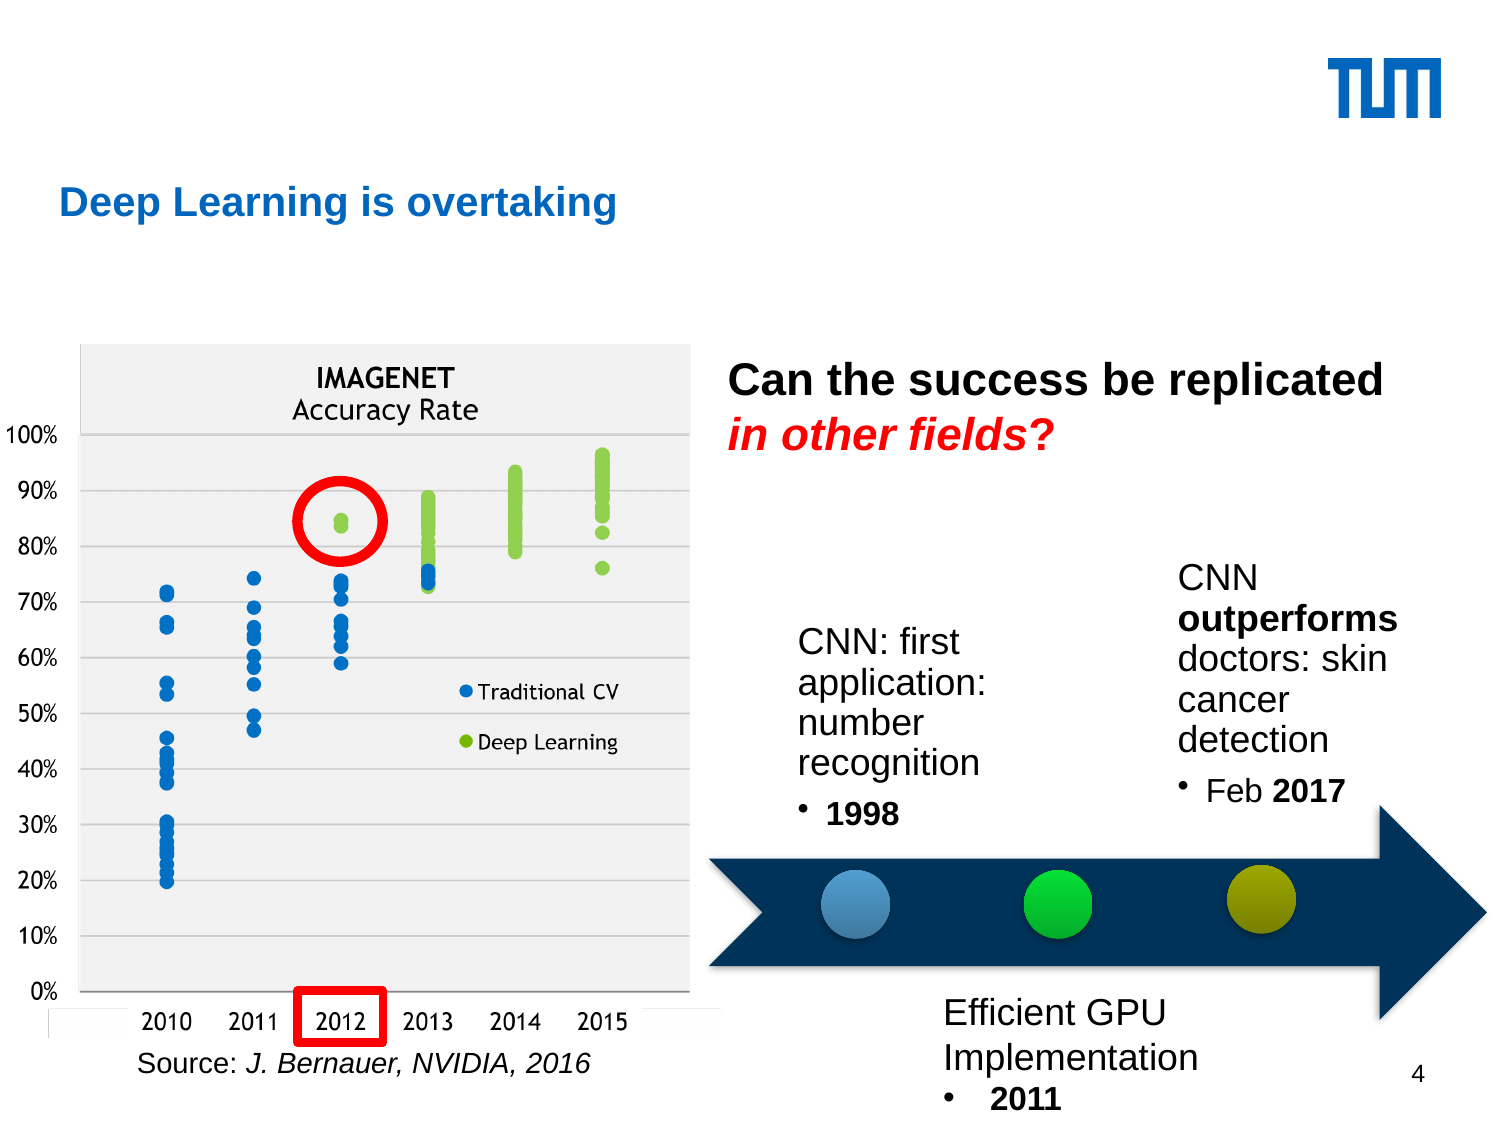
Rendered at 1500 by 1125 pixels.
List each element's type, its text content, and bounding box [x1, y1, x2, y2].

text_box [708, 556, 1488, 1125]
picture [1328, 58, 1441, 118]
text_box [7, 344, 721, 1090]
text_box Can the success be replicated in other fields? [713, 342, 1413, 467]
title Deep Learning is overtaking [58, 162, 1278, 222]
